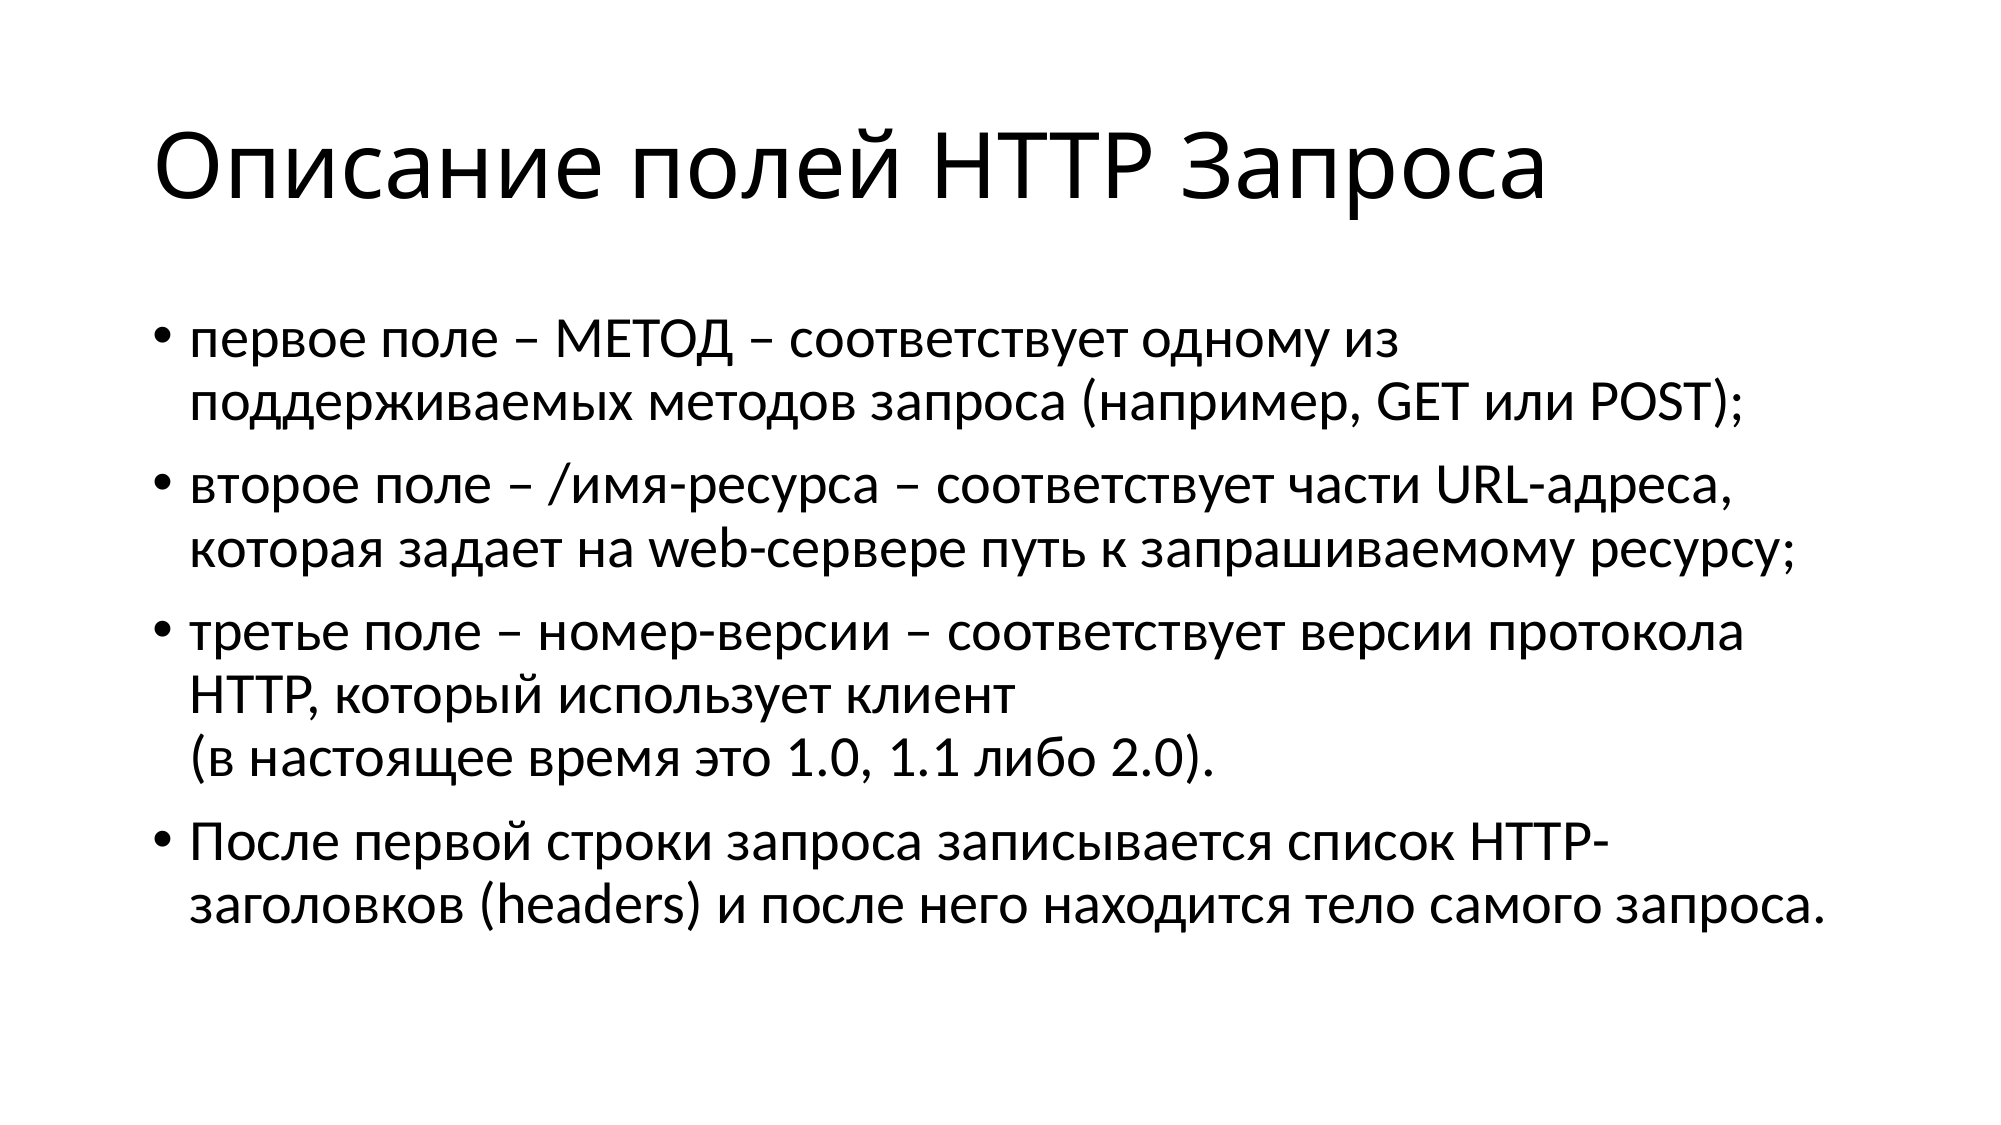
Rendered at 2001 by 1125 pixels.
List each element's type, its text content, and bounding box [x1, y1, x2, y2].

title Описание полей HTTP Запроса [137, 59, 1863, 278]
list первое поле – МЕТОД – соответствует одному из поддерживаемых методов запроса (например, GET или POST); второе поле – /имя-ресурса – соответствует части URL-адреса, которая задает на web-сервере путь к запрашиваемому ресурсу; третье поле – номер-версии – соответствует версии протокола HTTP, который использует клиент (в настоящее время это 1.0, 1.1 либо 2.0). После первой строки запроса записывается список НТТР- заголовков (headers) и после него находится тело самого запроса. [137, 299, 1863, 1014]
